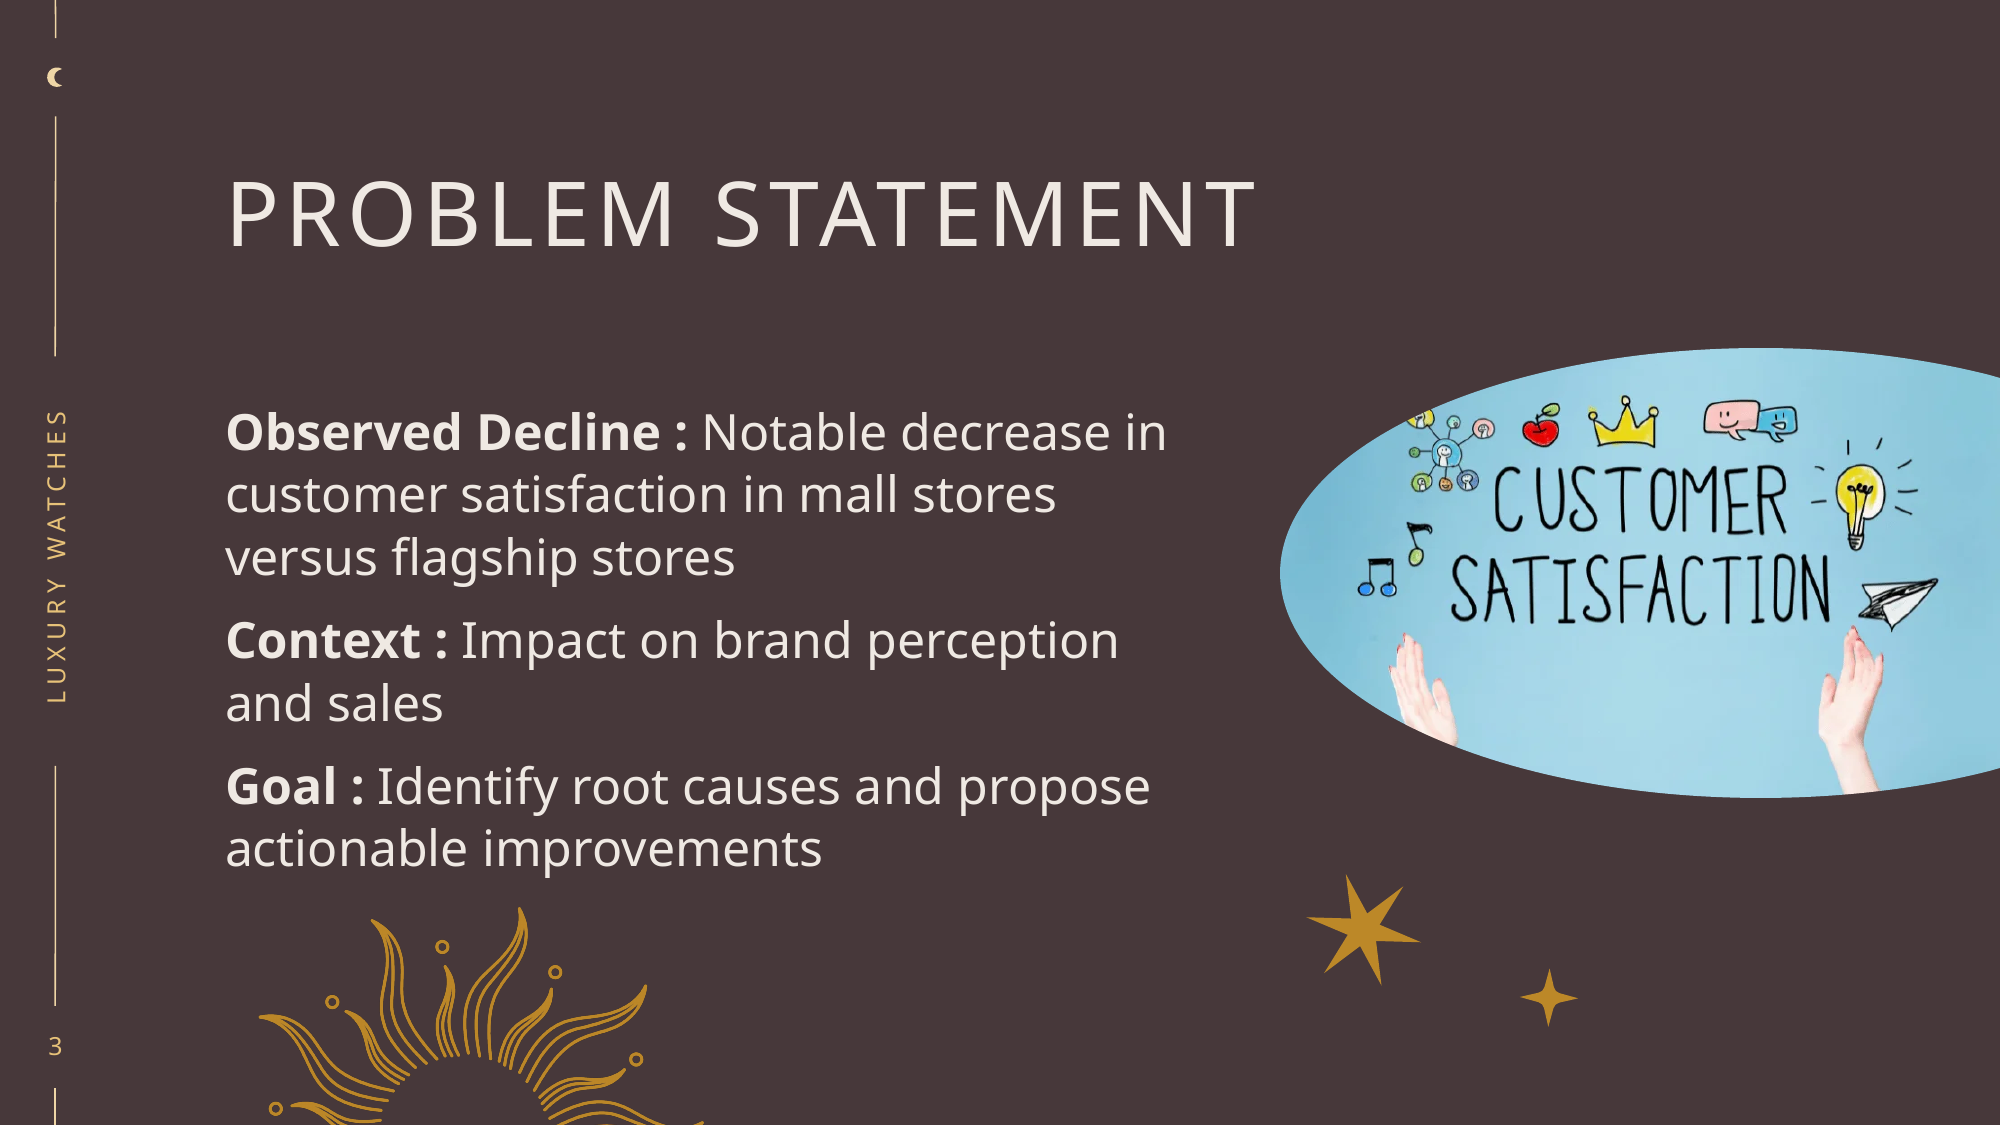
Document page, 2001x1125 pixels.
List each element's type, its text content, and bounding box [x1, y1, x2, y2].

picture [224, 907, 704, 1125]
picture [1280, 347, 2000, 798]
title Problem statement [225, 161, 1414, 275]
list Observed Decline : Notable decrease in customer satisfaction in mall stores versus flagship stores Context : Impact on brand perception and sales Goal : Identify root causes and propose actionable improvements [225, 397, 1189, 918]
slide_number 3 [25, 1032, 86, 1063]
footer LUXURY WATCHES [55, 348, 86, 769]
